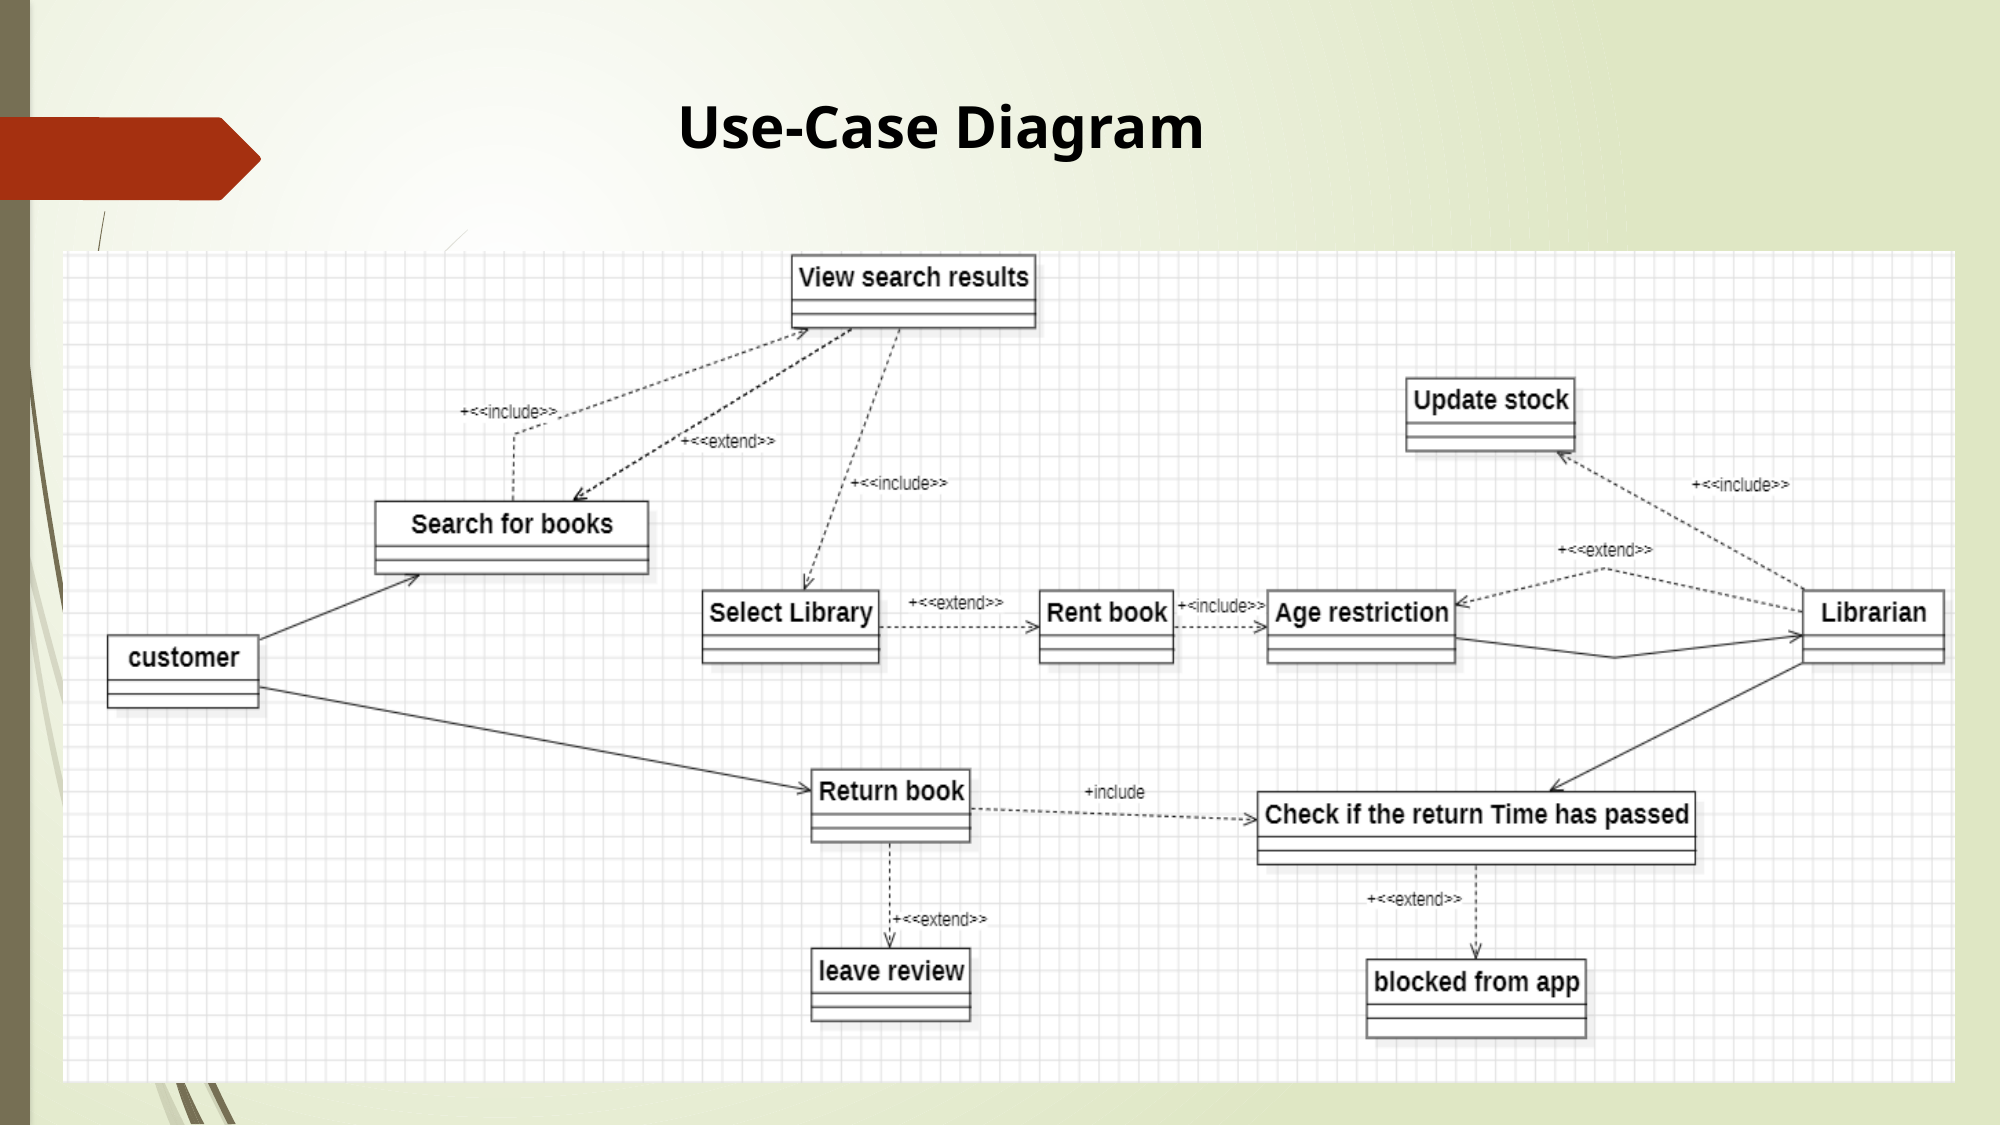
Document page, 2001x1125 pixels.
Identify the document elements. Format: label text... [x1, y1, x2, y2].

picture [62, 251, 1955, 1084]
text_box Use-Case Diagram [662, 82, 1268, 168]
